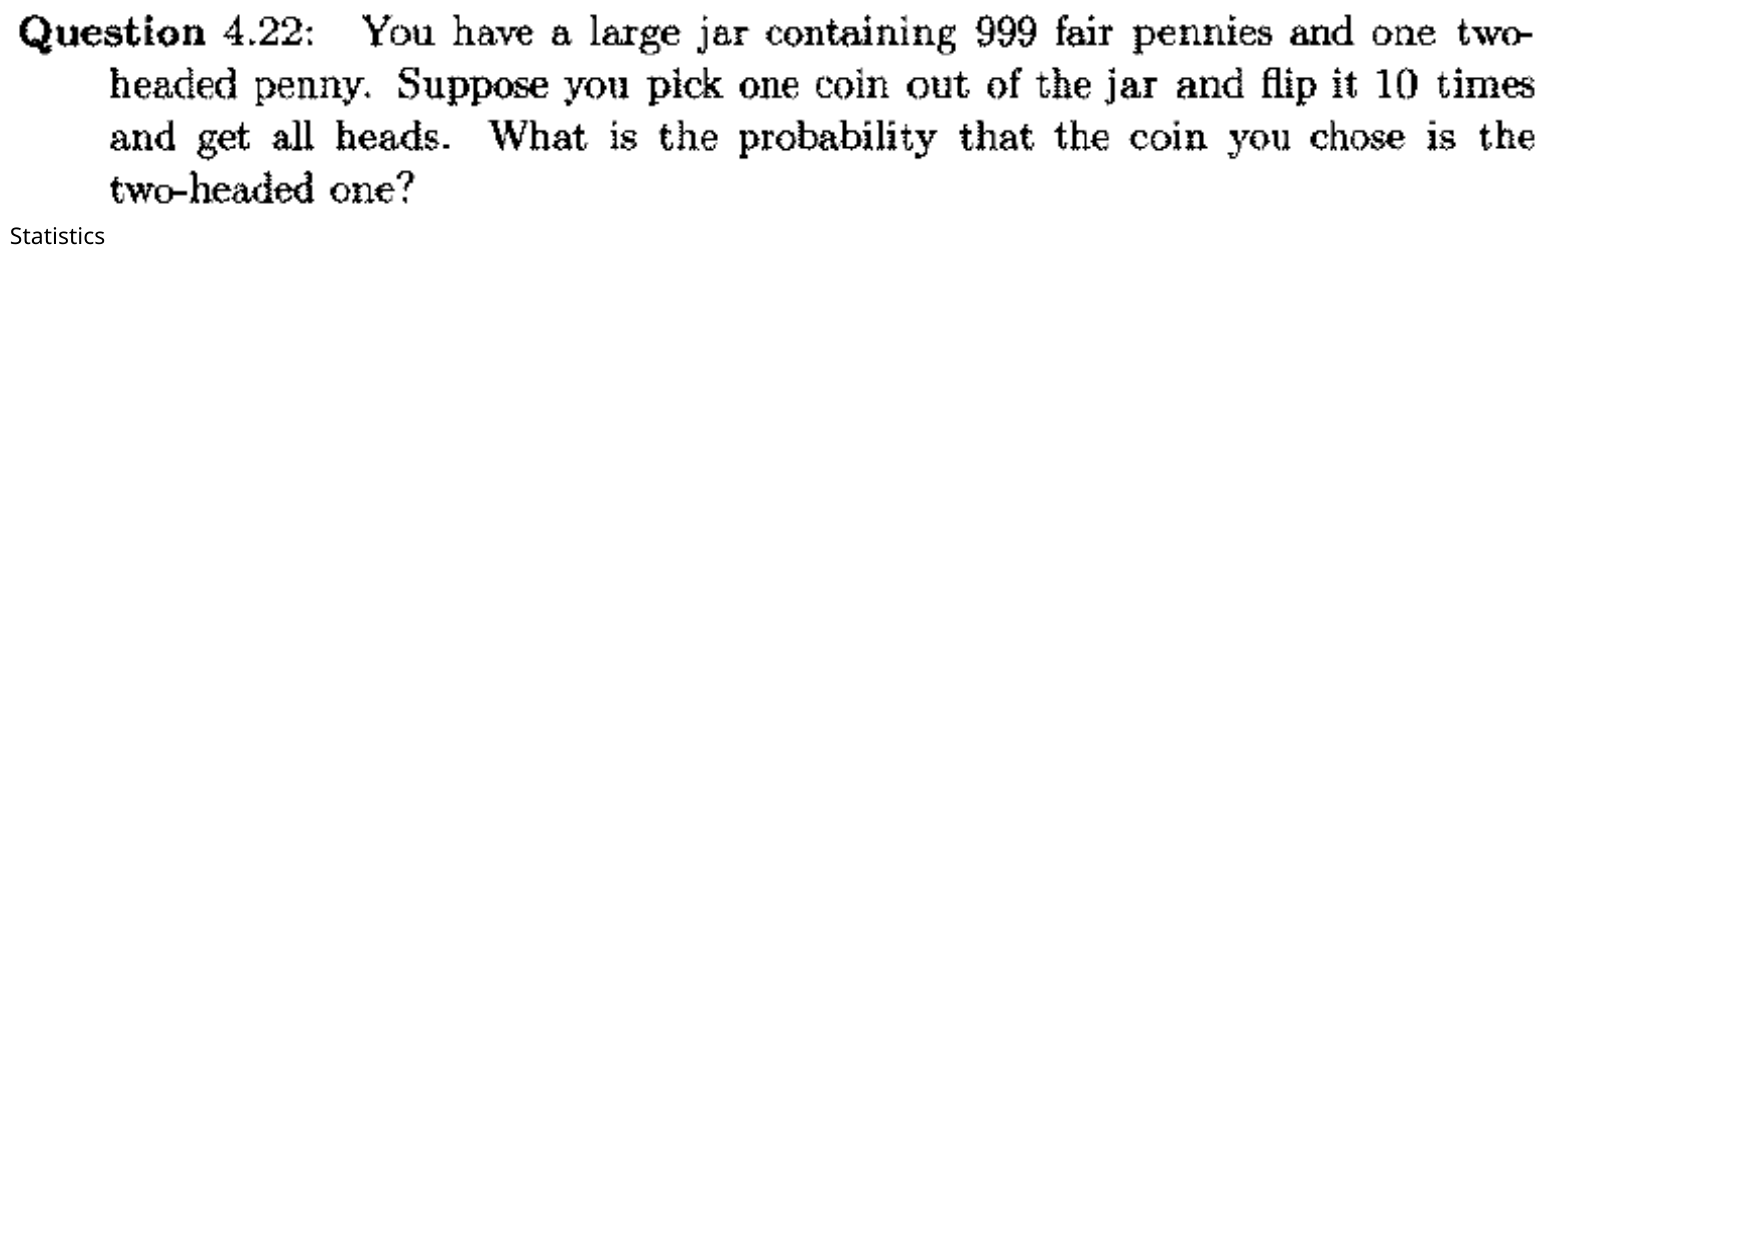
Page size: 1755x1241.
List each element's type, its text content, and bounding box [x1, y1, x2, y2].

picture [0, 0, 1563, 222]
text_box Statistics [9, 233, 412, 250]
